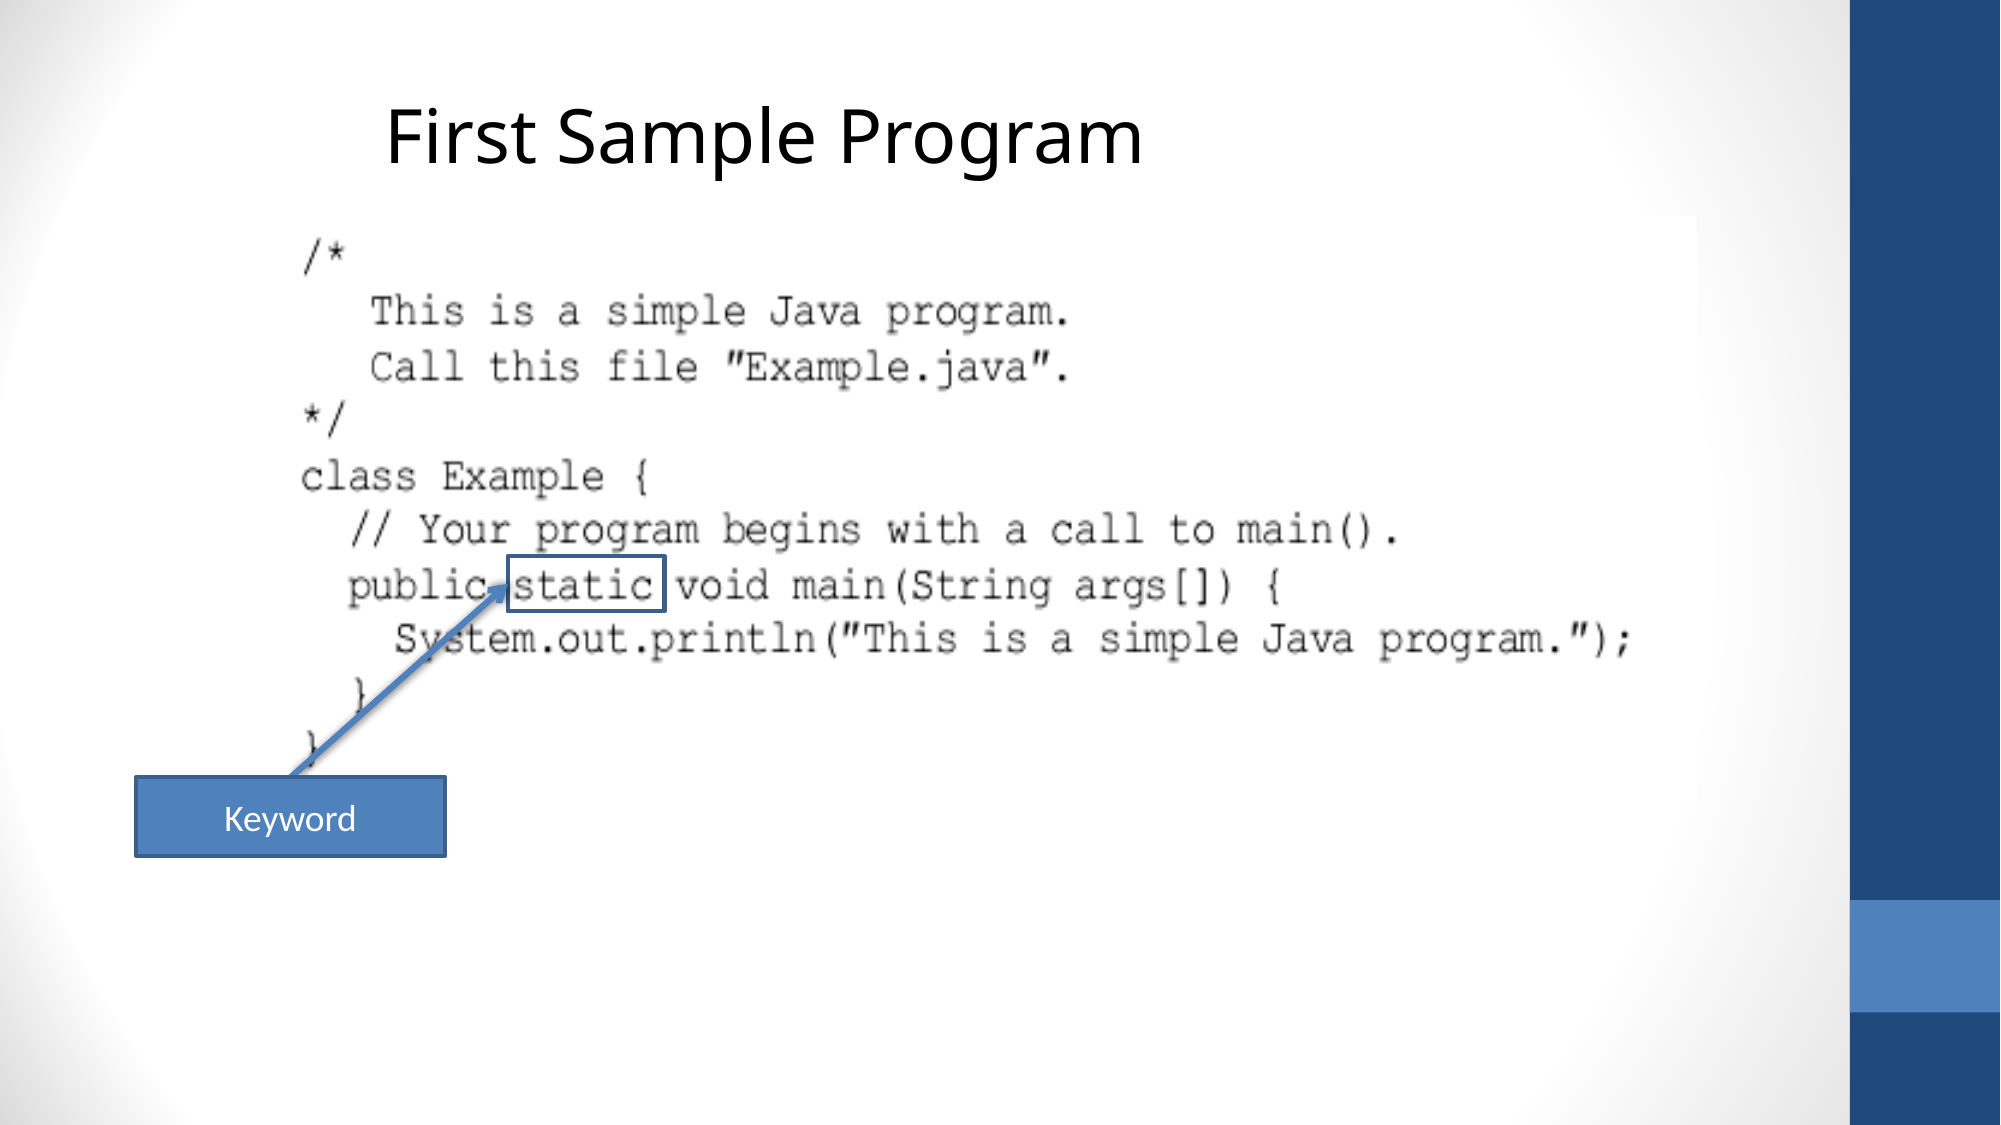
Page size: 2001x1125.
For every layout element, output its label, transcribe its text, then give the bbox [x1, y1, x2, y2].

text_box Keyword [134, 775, 447, 858]
picture [0, 0, 1849, 1125]
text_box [302, 571, 497, 790]
text_box First Sample Program [370, 80, 2000, 186]
